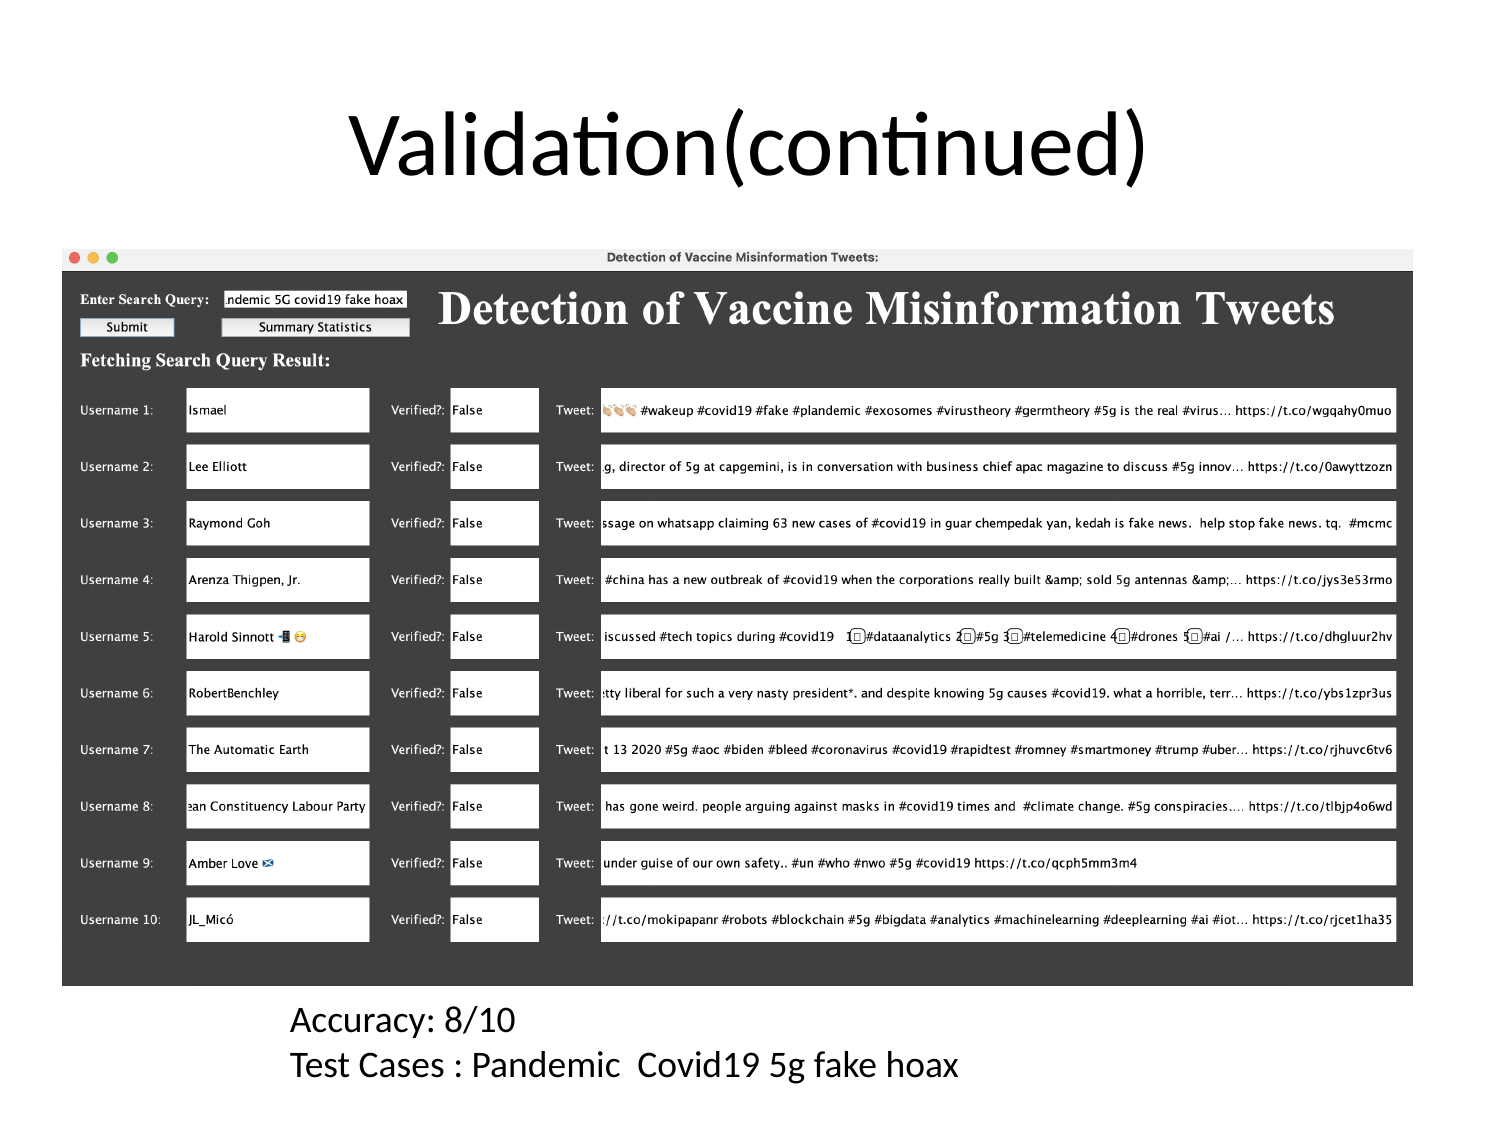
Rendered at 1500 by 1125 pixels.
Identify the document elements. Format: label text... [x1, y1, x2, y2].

title Validation(continued) [75, 45, 1425, 233]
text_box Accuracy: 8/10 Test Cases : Pandemic Covid19 5g fake hoax [275, 994, 1138, 1093]
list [62, 249, 1413, 986]
